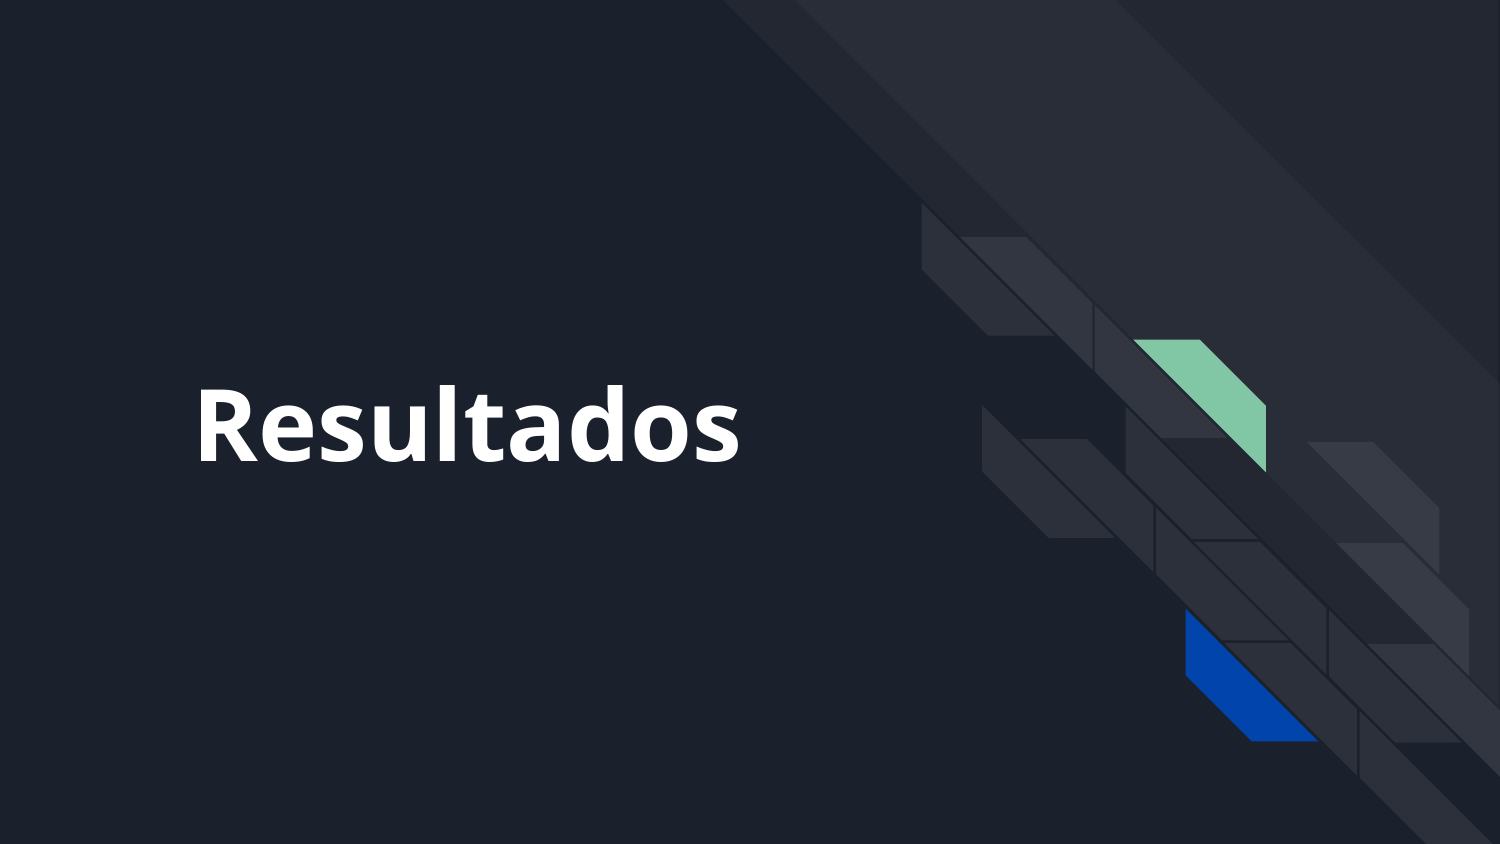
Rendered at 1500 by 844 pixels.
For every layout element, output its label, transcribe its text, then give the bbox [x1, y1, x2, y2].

title Resultados [177, 373, 931, 470]
